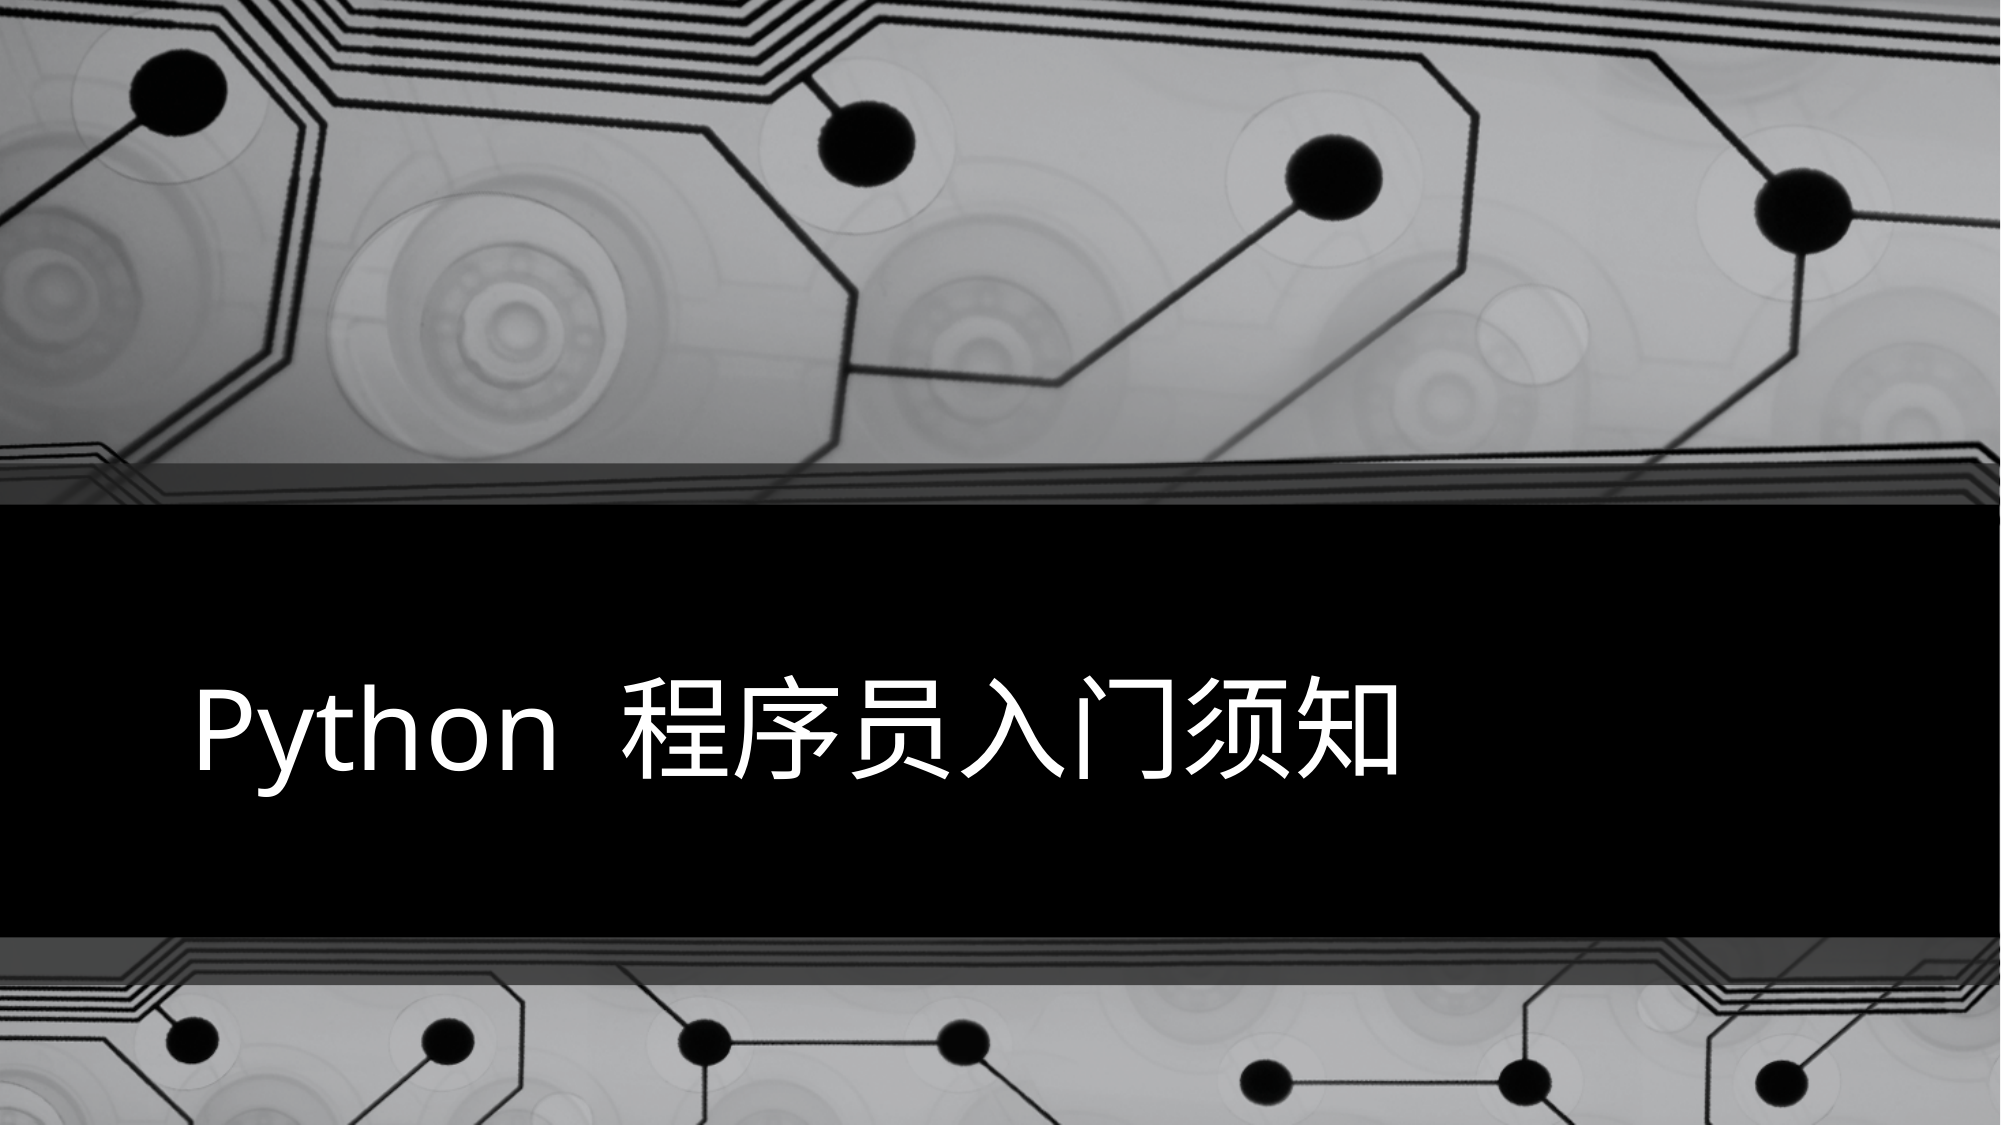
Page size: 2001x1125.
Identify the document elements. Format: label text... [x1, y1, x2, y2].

picture [0, 0, 2001, 1125]
title Python 程序员入门须知 [174, 519, 1825, 800]
